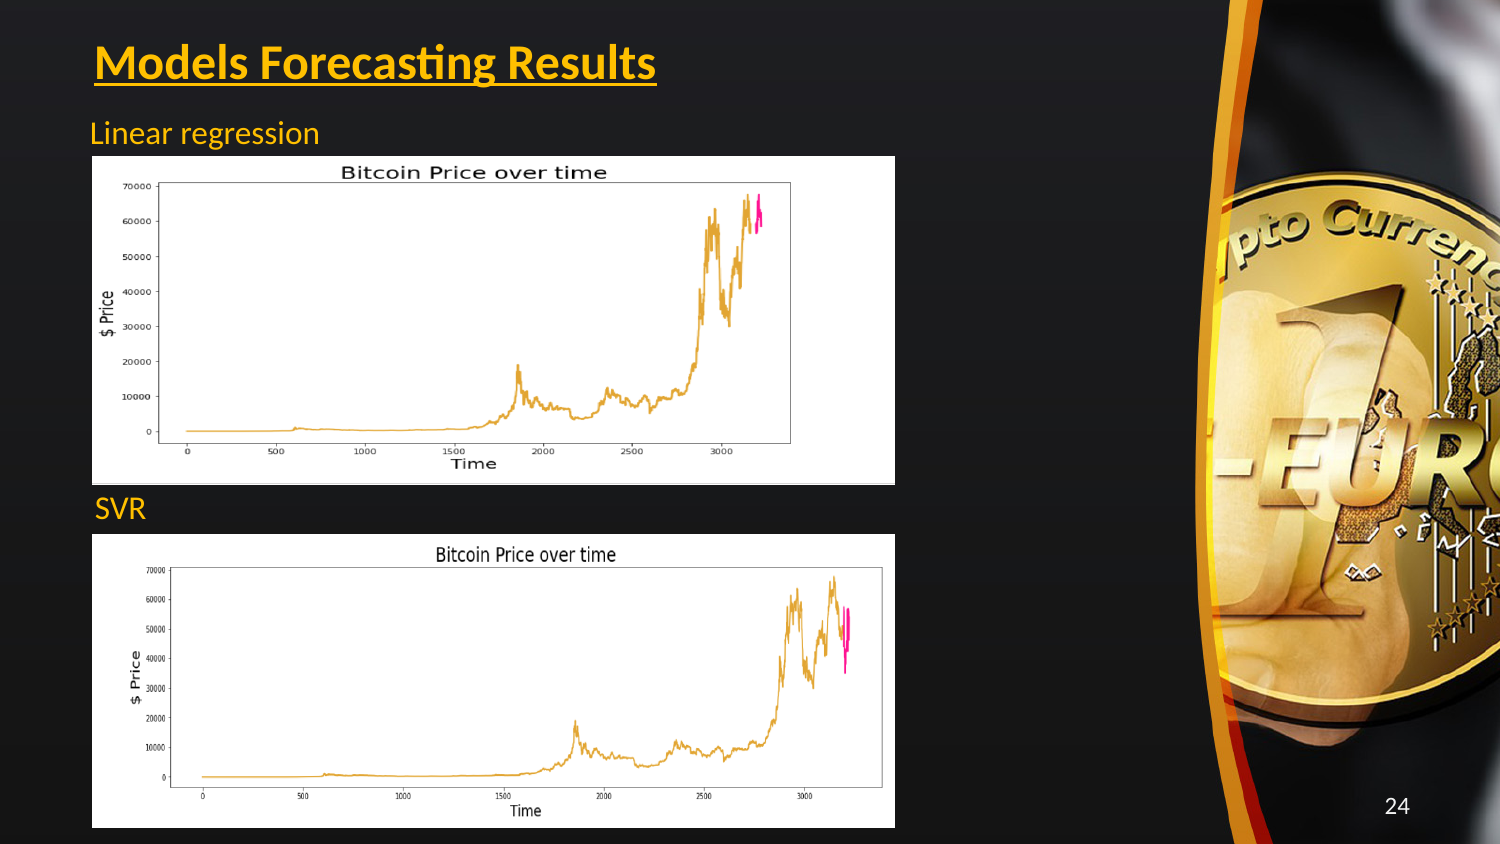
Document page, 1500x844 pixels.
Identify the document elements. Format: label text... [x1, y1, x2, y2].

text_box Linear regression [74, 103, 613, 159]
picture [0, 0, 1500, 844]
text_box Models Forecasting Results [78, 21, 1100, 97]
slide_number 24 [1074, 782, 1425, 827]
text_box SVR [80, 478, 162, 534]
